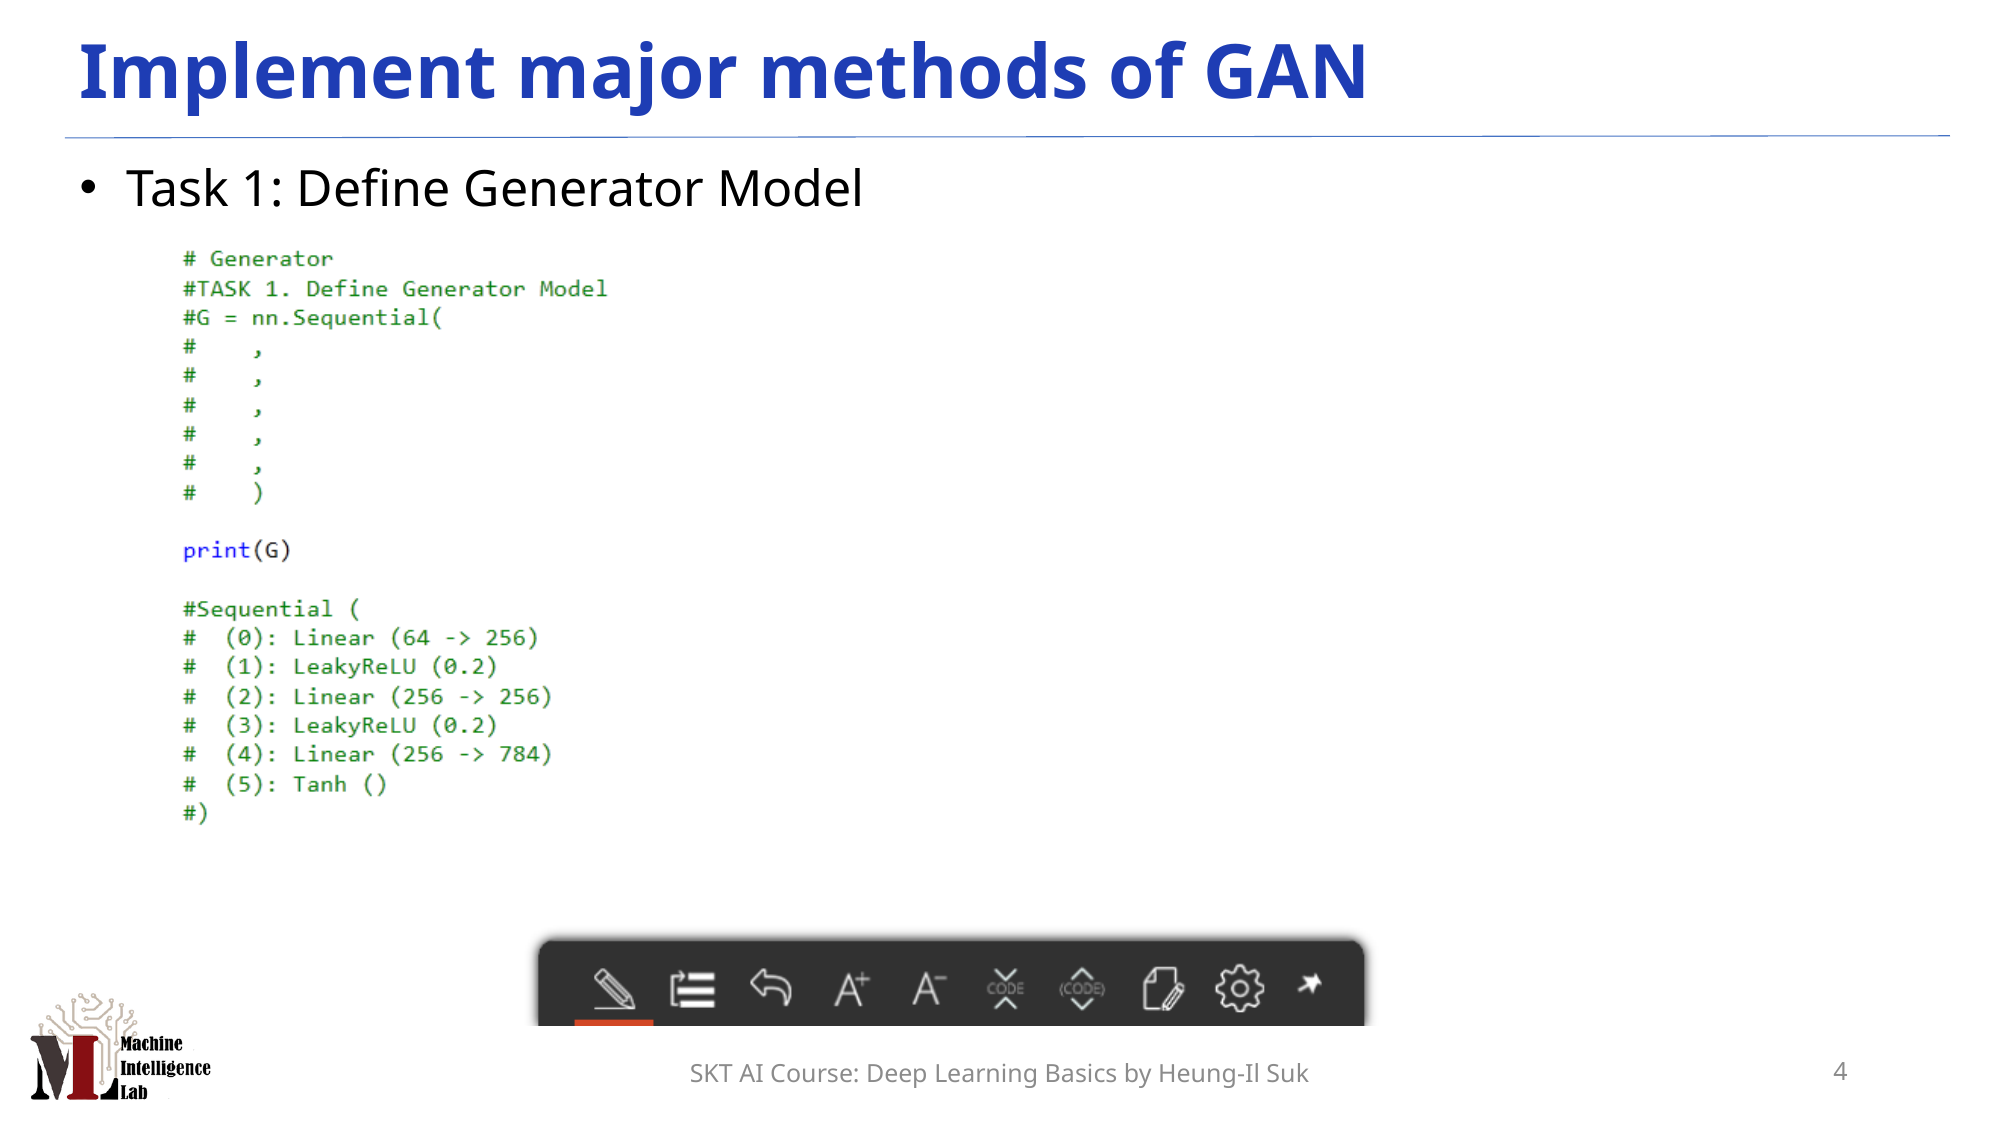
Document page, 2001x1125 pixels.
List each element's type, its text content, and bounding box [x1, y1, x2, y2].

picture [29, 236, 1757, 1101]
footer SKT AI Course: Deep Learning Basics by Heung-Il Suk [662, 1042, 1338, 1103]
slide_number 4 [1412, 1042, 1863, 1103]
text_box Task 1: Define Generator Model [64, 149, 1950, 224]
title Implement major methods of GAN [64, 13, 1902, 135]
